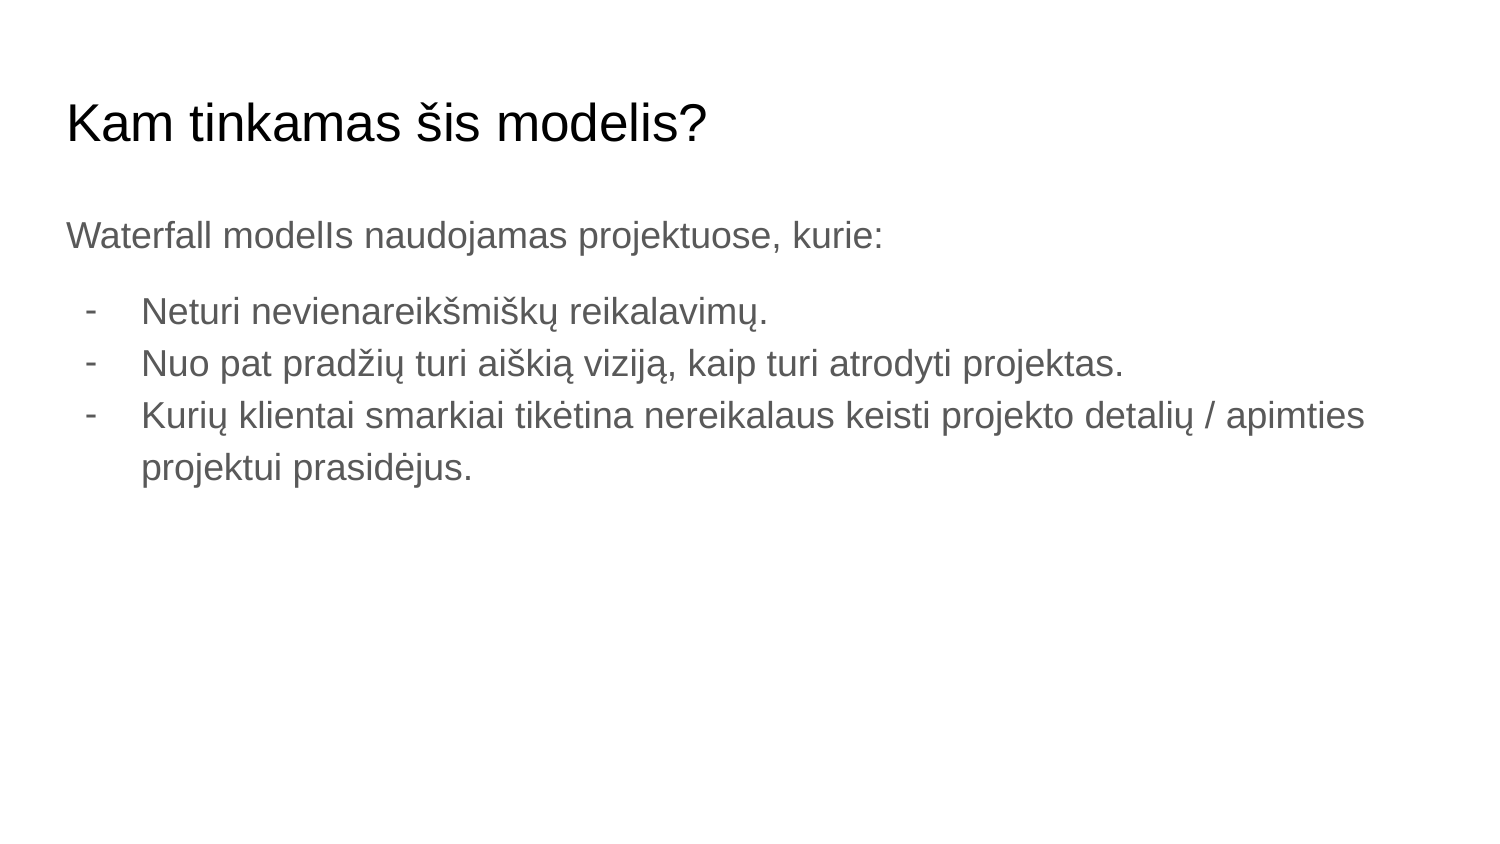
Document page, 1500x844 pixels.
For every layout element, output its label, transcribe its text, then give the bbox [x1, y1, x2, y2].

list Waterfall modelIs naudojamas projektuose, kurie: Neturi nevienareikšmiškų reikalavimų. Nuo pat pradžių turi aiškią viziją, kaip turi atrodyti projektas. Kurių klientai smarkiai tikėtina nereikalaus keisti projekto detalių / apimties projektui prasidėjus. [51, 189, 1449, 750]
title Kam tinkamas šis modelis? [51, 72, 1449, 167]
